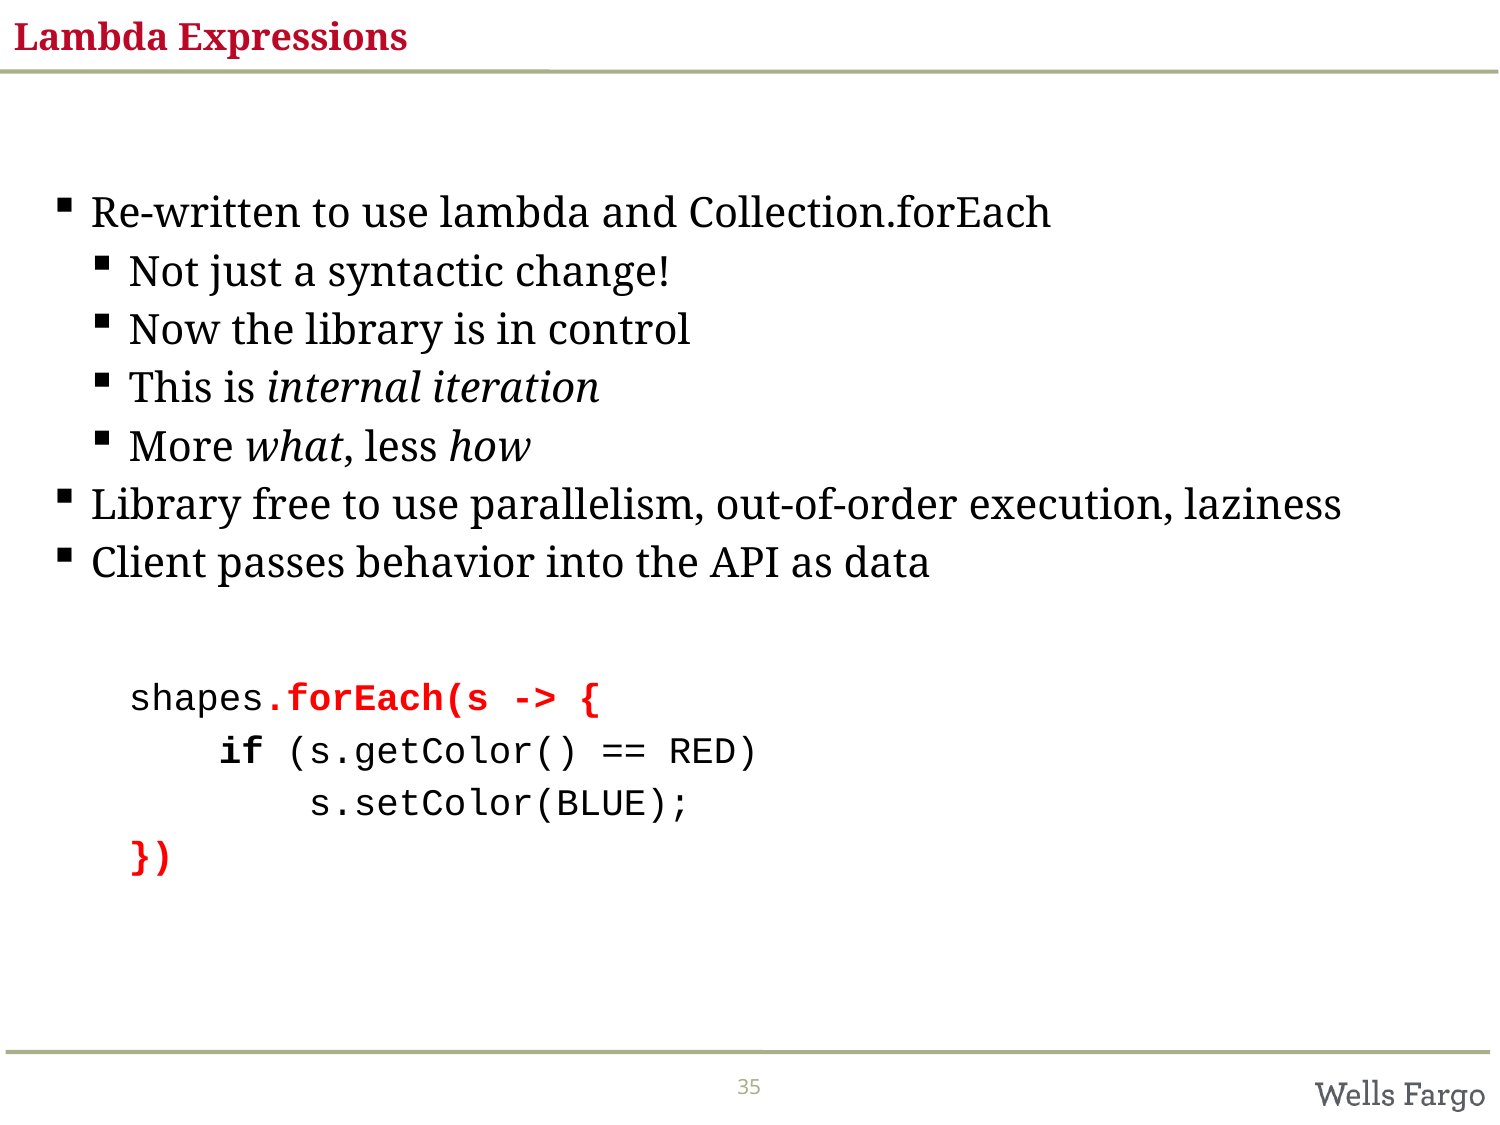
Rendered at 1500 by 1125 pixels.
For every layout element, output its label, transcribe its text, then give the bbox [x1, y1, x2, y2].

title Lambda Expressions [0, 5, 1412, 64]
picture [1307, 1065, 1486, 1117]
list Re-written to use lambda and Collection.forEach Not just a syntactic change! Now the library is in control This is internal iteration More what, less how Library free to use parallelism, out-of-order execution, laziness Client passes behavior into the API as data shapes.forEach(s -> { if (s.getColor() == RED) s.setColor(BLUE); }) [38, 178, 1394, 1014]
slide_number 35 [675, 1065, 824, 1120]
